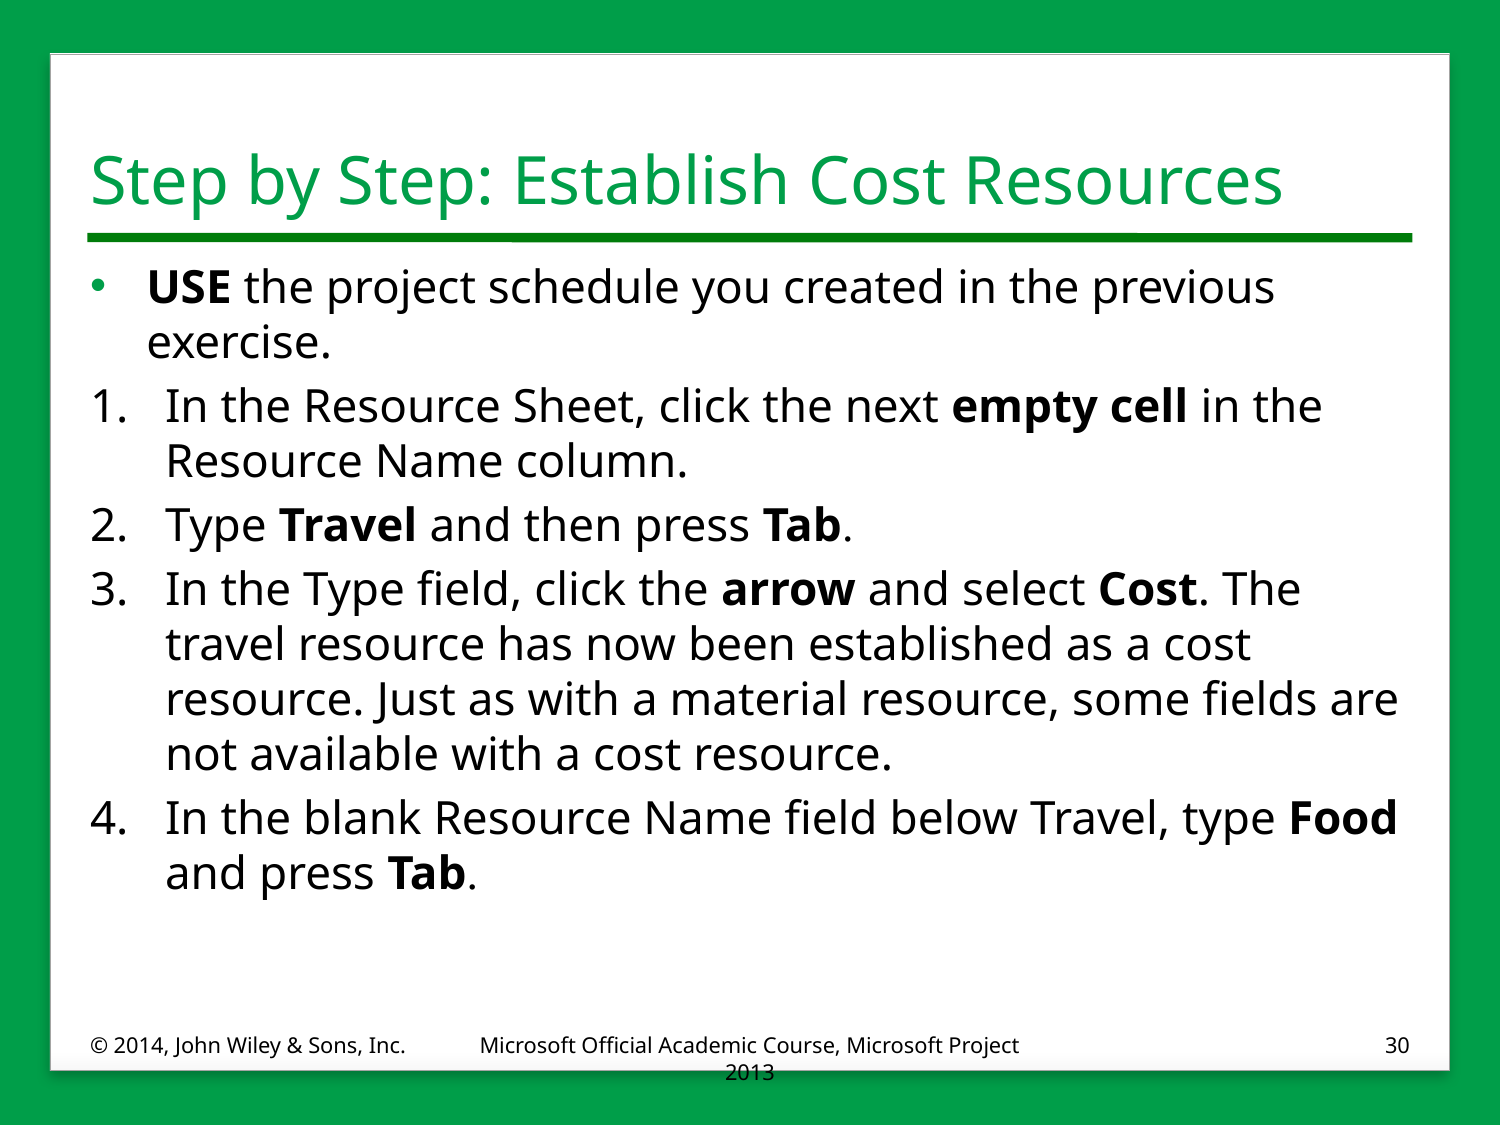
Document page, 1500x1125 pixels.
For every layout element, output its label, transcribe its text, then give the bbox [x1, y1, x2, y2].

footer Microsoft Official Academic Course, Microsoft Project 2013 [449, 1024, 1051, 1103]
slide_number © 2014, John Wiley & Sons, Inc. [74, 1024, 426, 1103]
slide_number 30 [1074, 1024, 1426, 1103]
title Step by Step: Establish Cost Resources [74, 74, 1426, 226]
list USE the project schedule you created in the previous exercise. 1. In the Resource Sheet, click the next empty cell in the Resource Name column. 2. Type Travel and then press Tab. 3. In the Type field, click the arrow and select Cost. The travel resource has now been established as a cost resource. Just as with a material resource, some fields are not available with a cost resource. 4. In the blank Resource Name field below Travel, type Food and press Tab. [75, 249, 1425, 1063]
